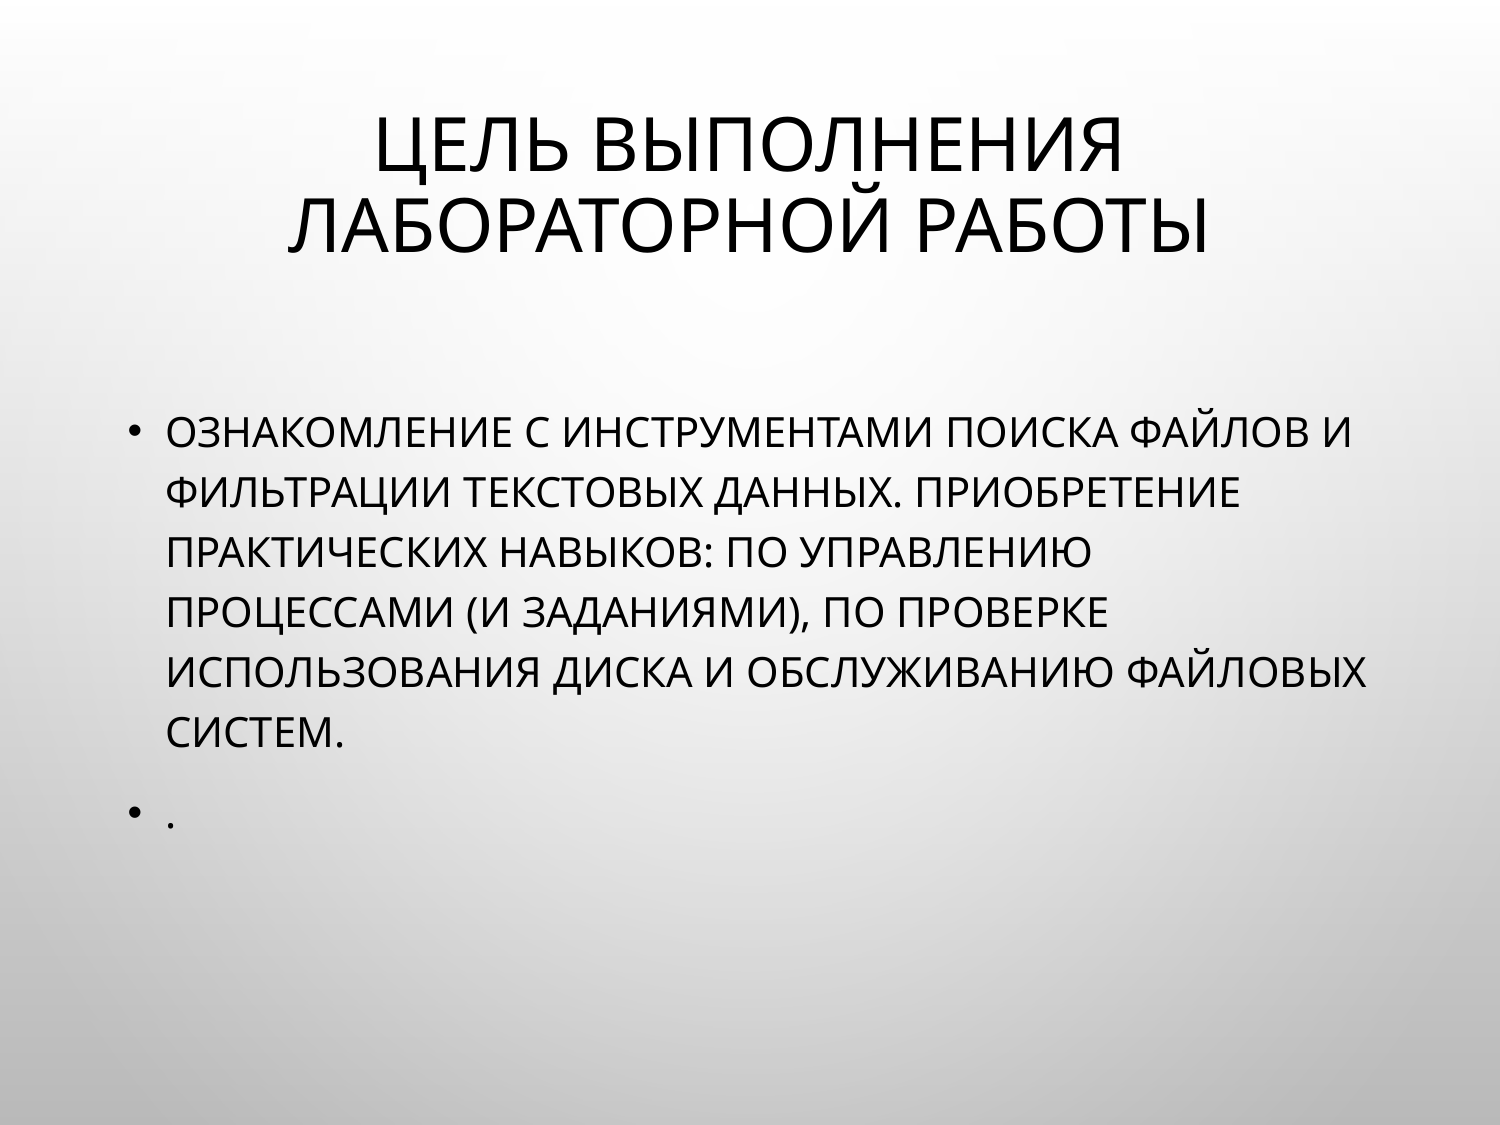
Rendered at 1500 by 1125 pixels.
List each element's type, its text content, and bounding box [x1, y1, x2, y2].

picture [0, 0, 1500, 1125]
list Ознакомление с инструментами поиска файлов и фильтрации текстовых данных. Приобретение практических навыков: по управлению процессами (и заданиями), по проверке использования диска и обслуживанию файловых систем. . [112, 388, 1388, 950]
title Цель выполнения лабораторной работы [112, 101, 1388, 364]
